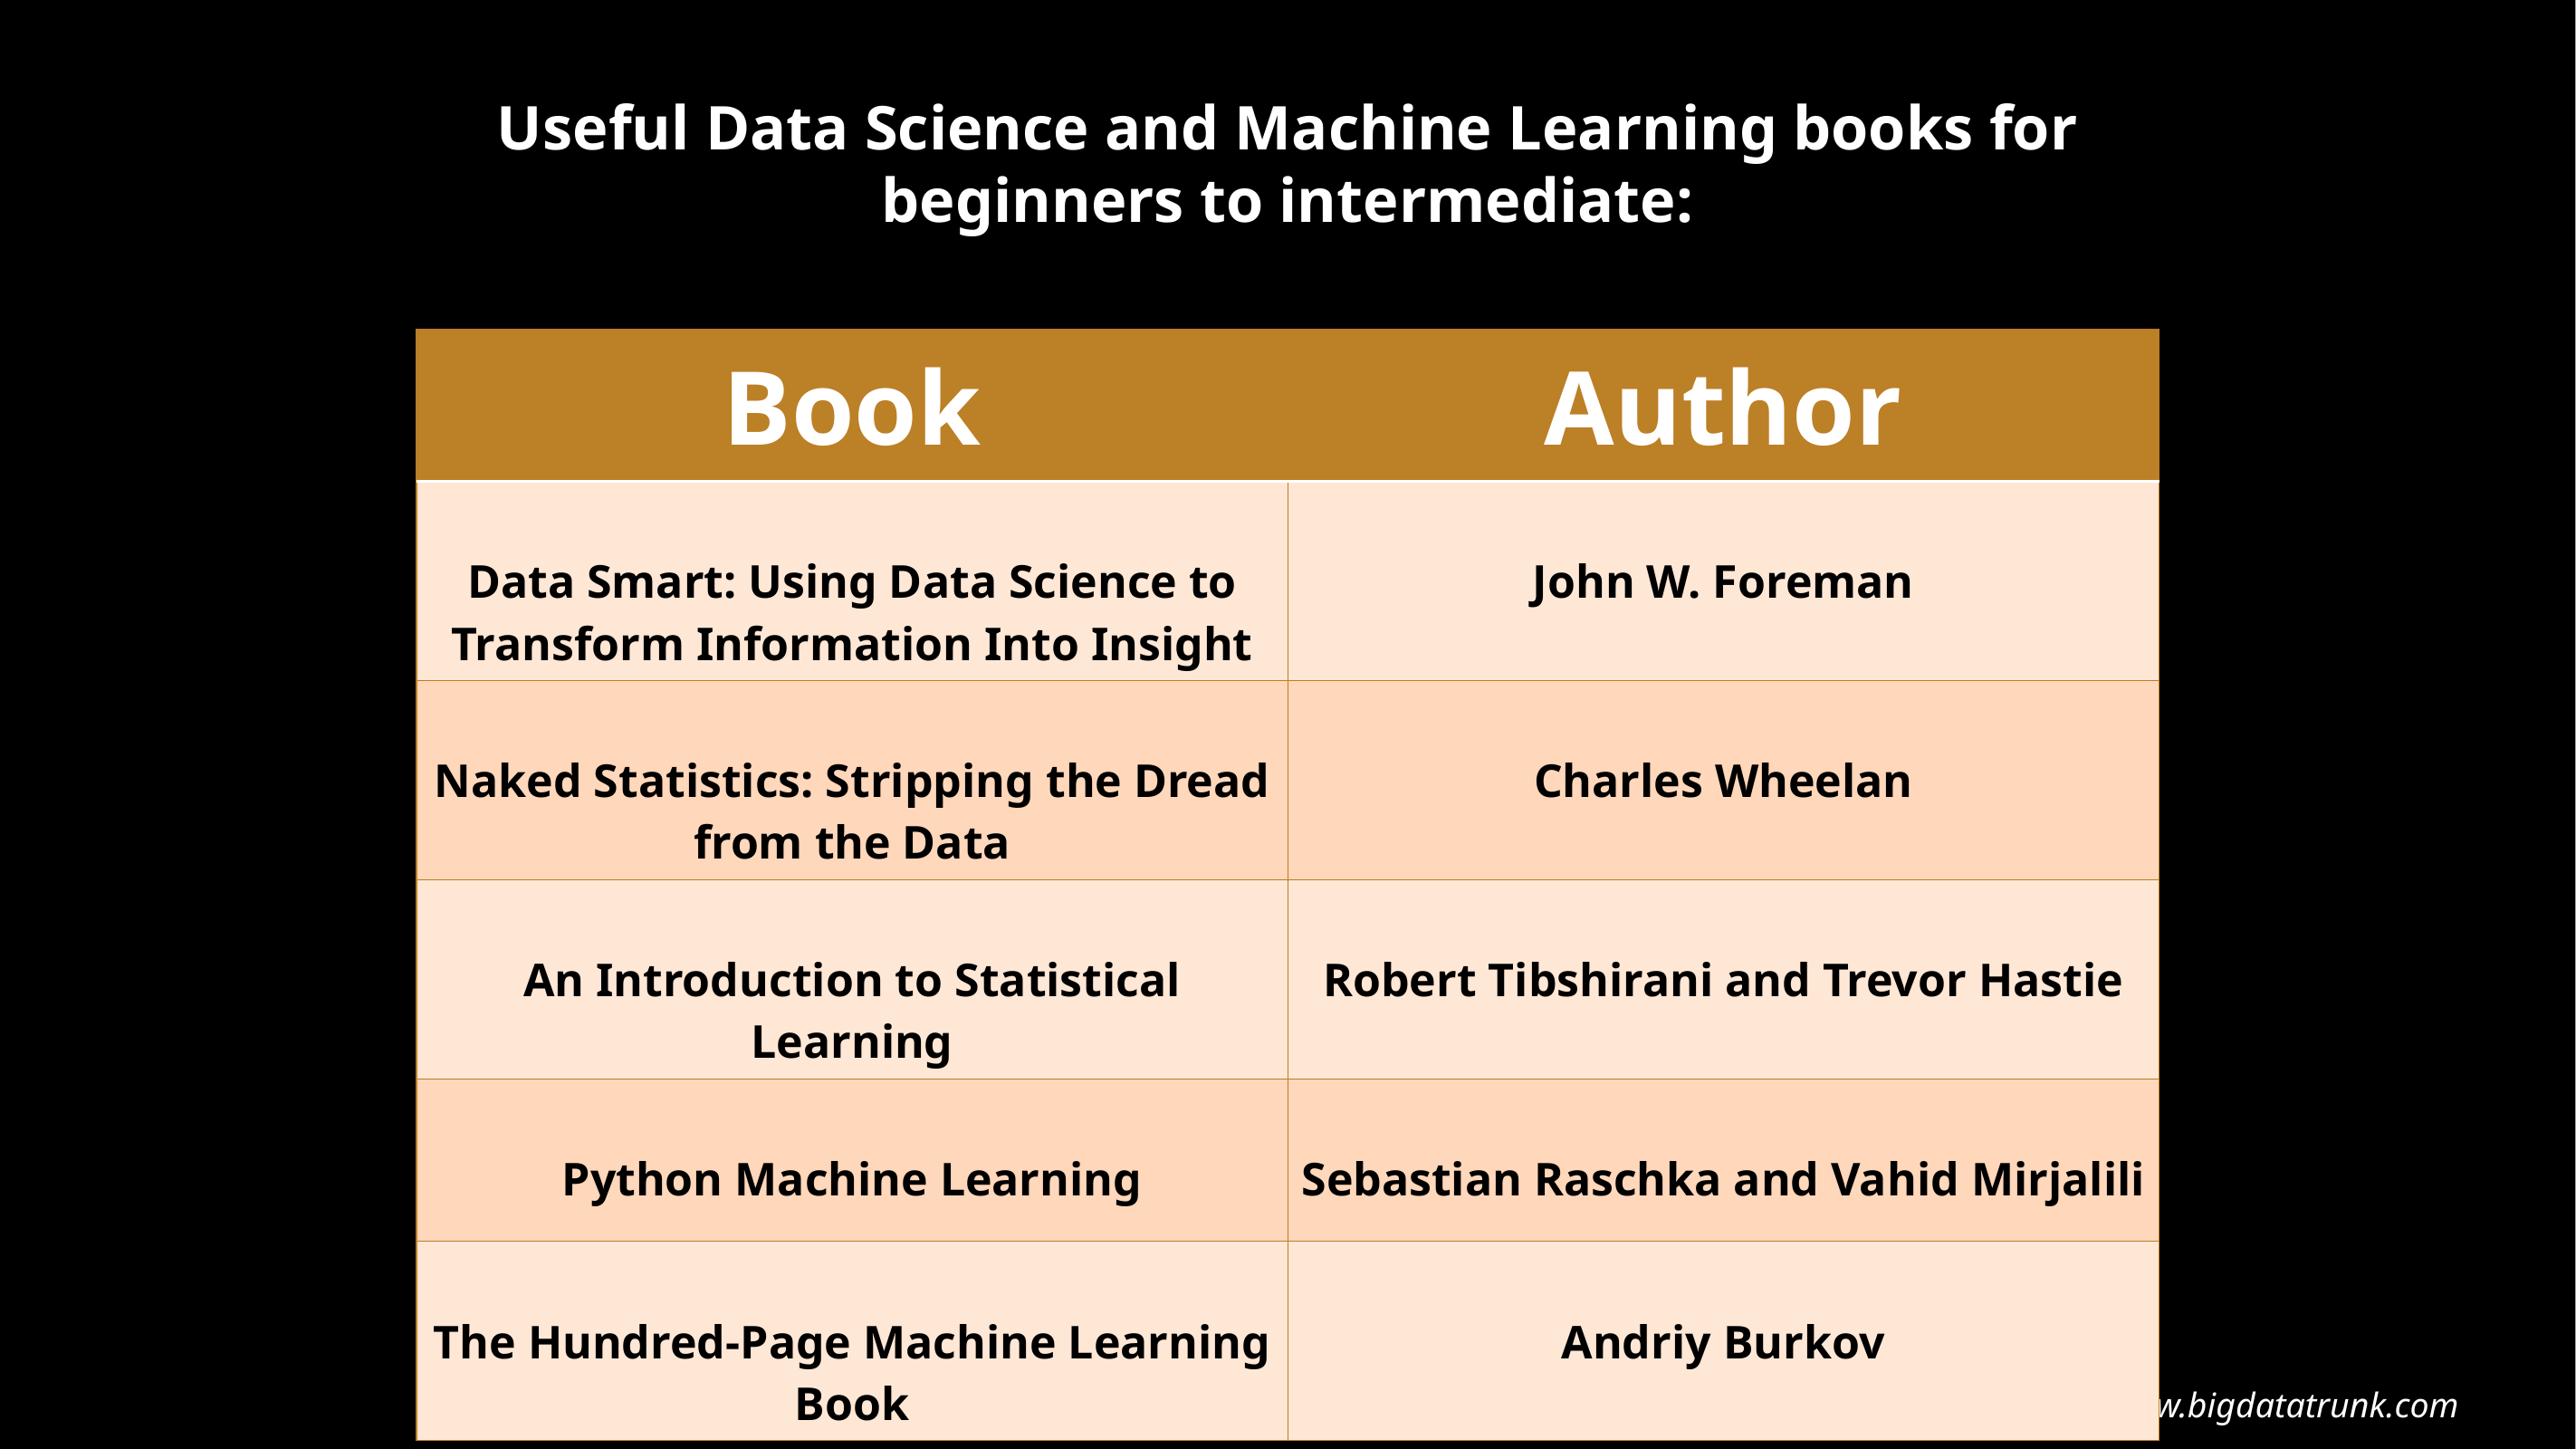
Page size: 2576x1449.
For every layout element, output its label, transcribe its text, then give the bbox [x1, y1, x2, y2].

text_box Useful Data Science and Machine Learning books for beginners to intermediate: [417, 82, 2159, 241]
table_cell The Hundred-Page Machine Learning Book [417, 1242, 1288, 1440]
table_cell Data Smart: Using Data Science to Transform Information Into Insight [417, 483, 1288, 680]
table_cell Python Machine Learning [417, 1080, 1288, 1241]
table_cell An Introduction to Statistical Learning [417, 880, 1288, 1079]
table_cell Charles Wheelan [1288, 681, 2159, 879]
table_cell John W. Foreman [1288, 483, 2159, 680]
table_cell Naked Statistics: Stripping the Dread from the Data [417, 681, 1288, 879]
table_cell Sebastian Raschka and Vahid Mirjalili [1288, 1080, 2159, 1241]
table_cell Robert Tibshirani and Trevor Hastie [1288, 880, 2159, 1079]
table_header Author [1288, 330, 2159, 480]
table_cell Andriy Burkov [1288, 1242, 2159, 1440]
table_header Book [417, 330, 1288, 480]
